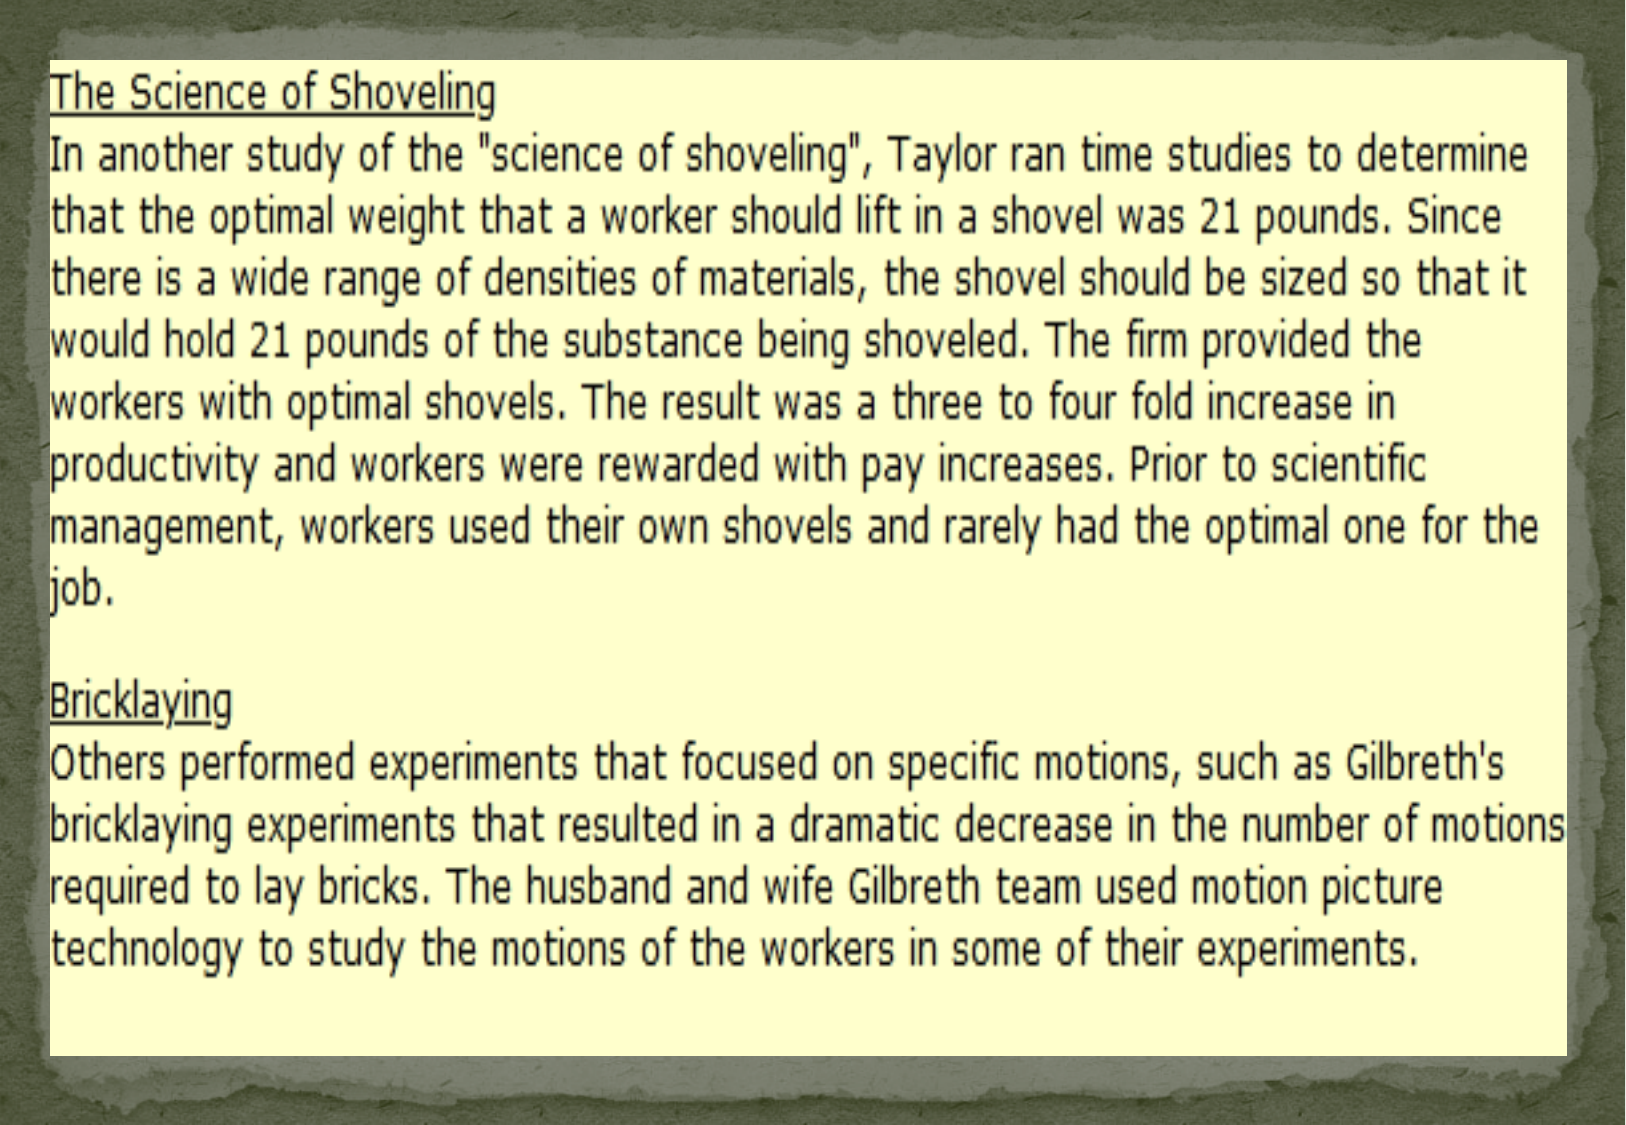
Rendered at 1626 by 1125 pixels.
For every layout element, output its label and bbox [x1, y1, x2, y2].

picture [50, 60, 1567, 1056]
